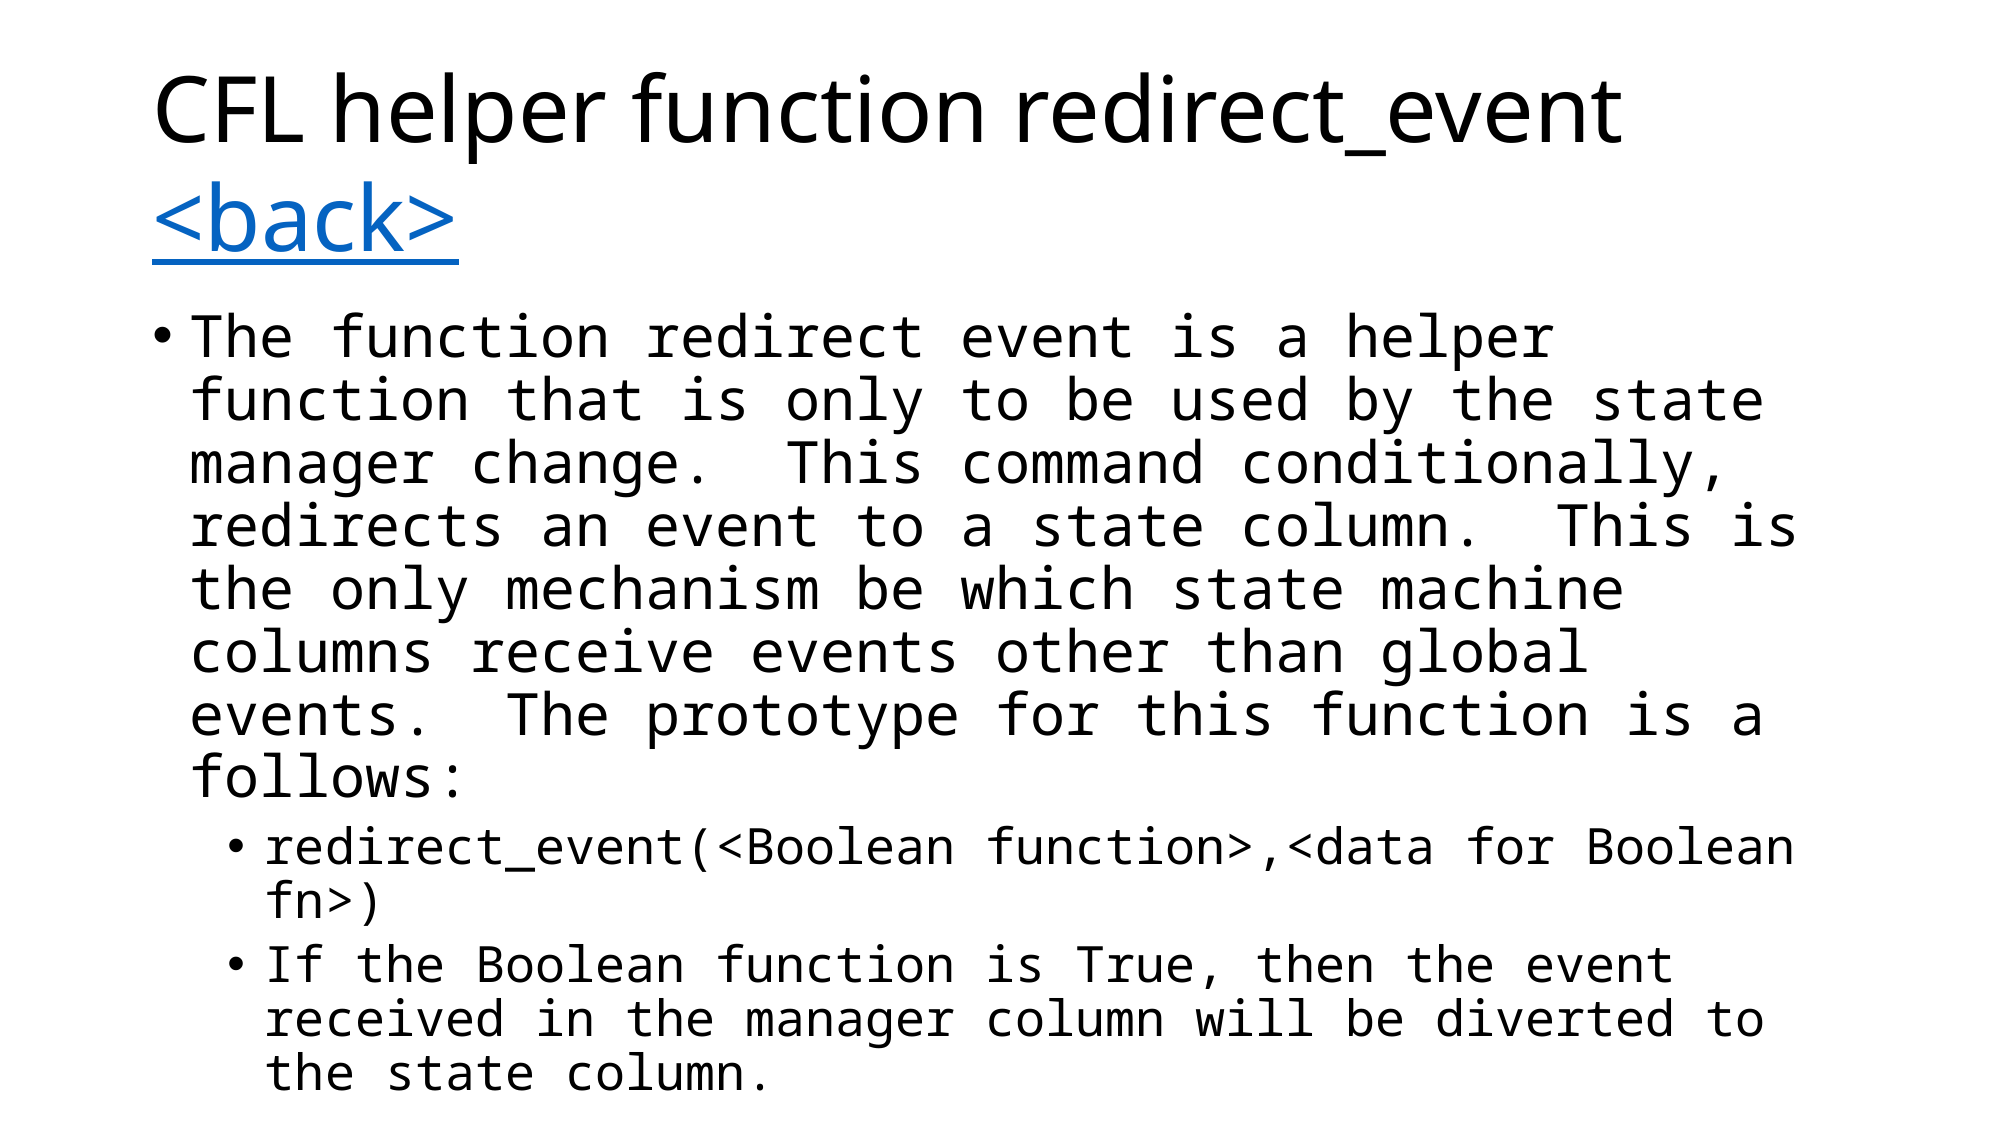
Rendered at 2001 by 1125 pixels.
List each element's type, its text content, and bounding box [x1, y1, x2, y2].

list The function redirect event is a helper function that is only to be used by the state manager change. This command conditionally, redirects an event to a state column. This is the only mechanism be which state machine columns receive events other than global events. The prototype for this function is a follows: redirect_event(<Boolean function>,<data for Boolean fn>) If the Boolean function is True, then the event received in the manager column will be diverted to the state column. [137, 299, 1863, 1014]
title CFL helper function redirect_event <back> [137, 59, 1863, 278]
